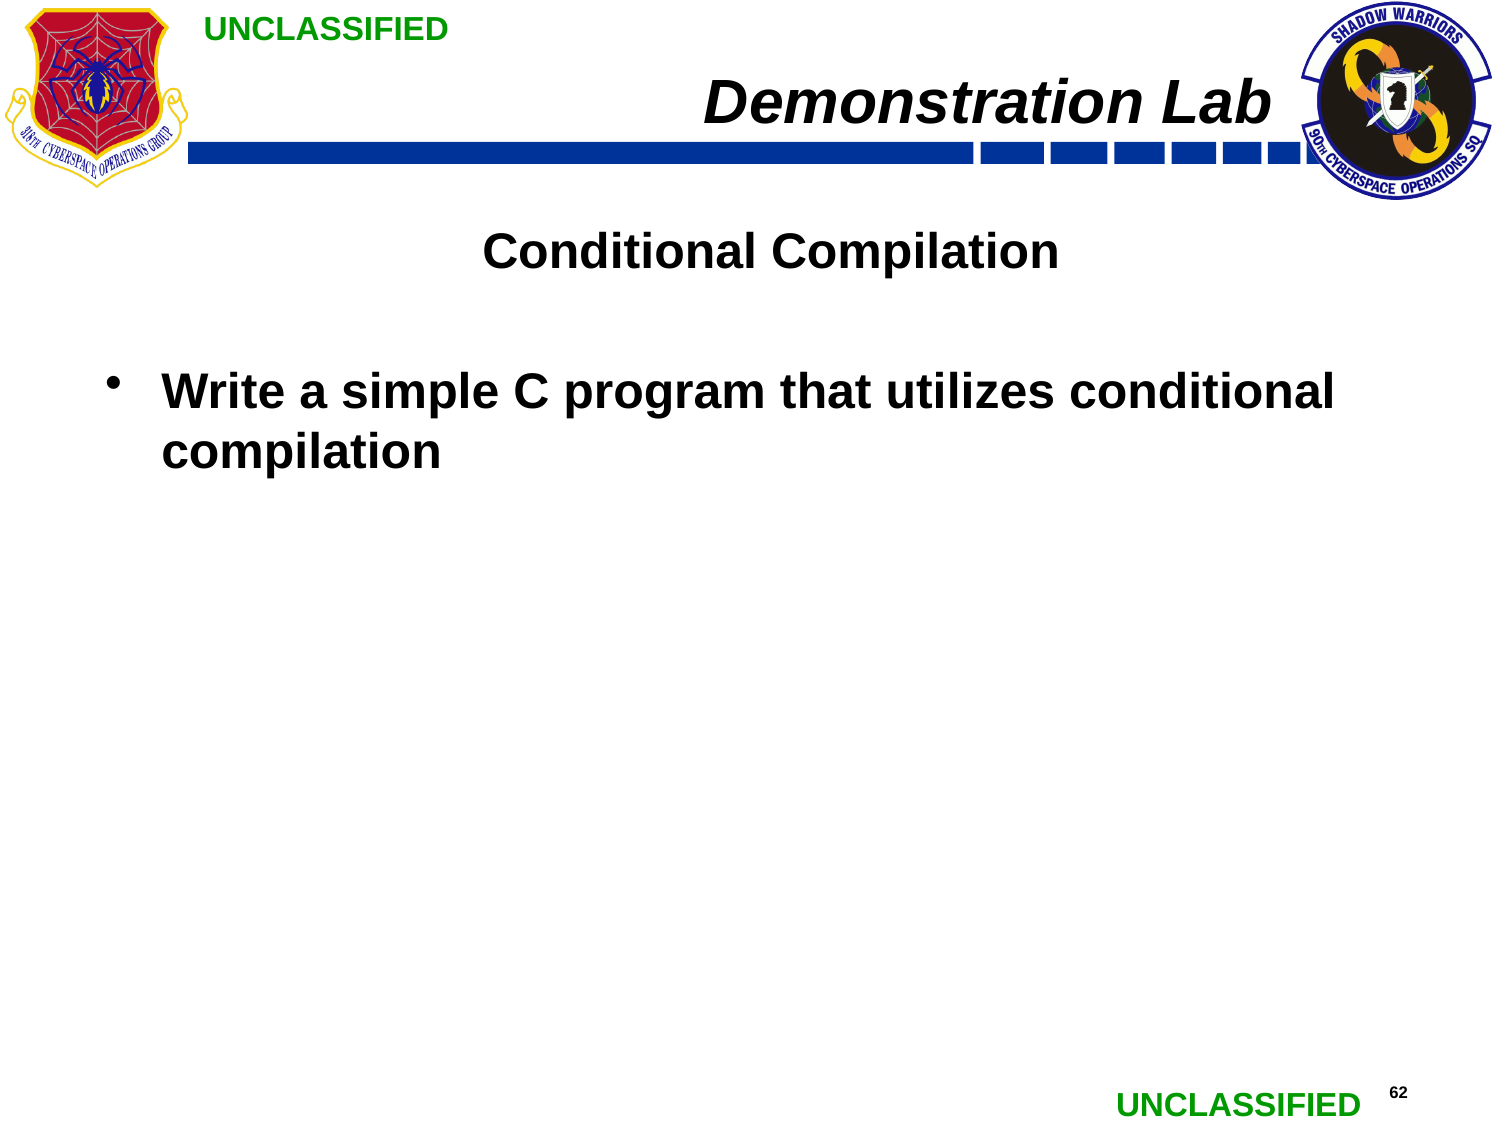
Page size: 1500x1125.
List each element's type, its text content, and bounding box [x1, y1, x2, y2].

title Demonstration Lab [249, 51, 1288, 142]
picture [1300, 1, 1493, 200]
picture [5, 8, 188, 188]
list Conditional Compilation Write a simple C program that utilizes conditional compilation [90, 211, 1453, 989]
